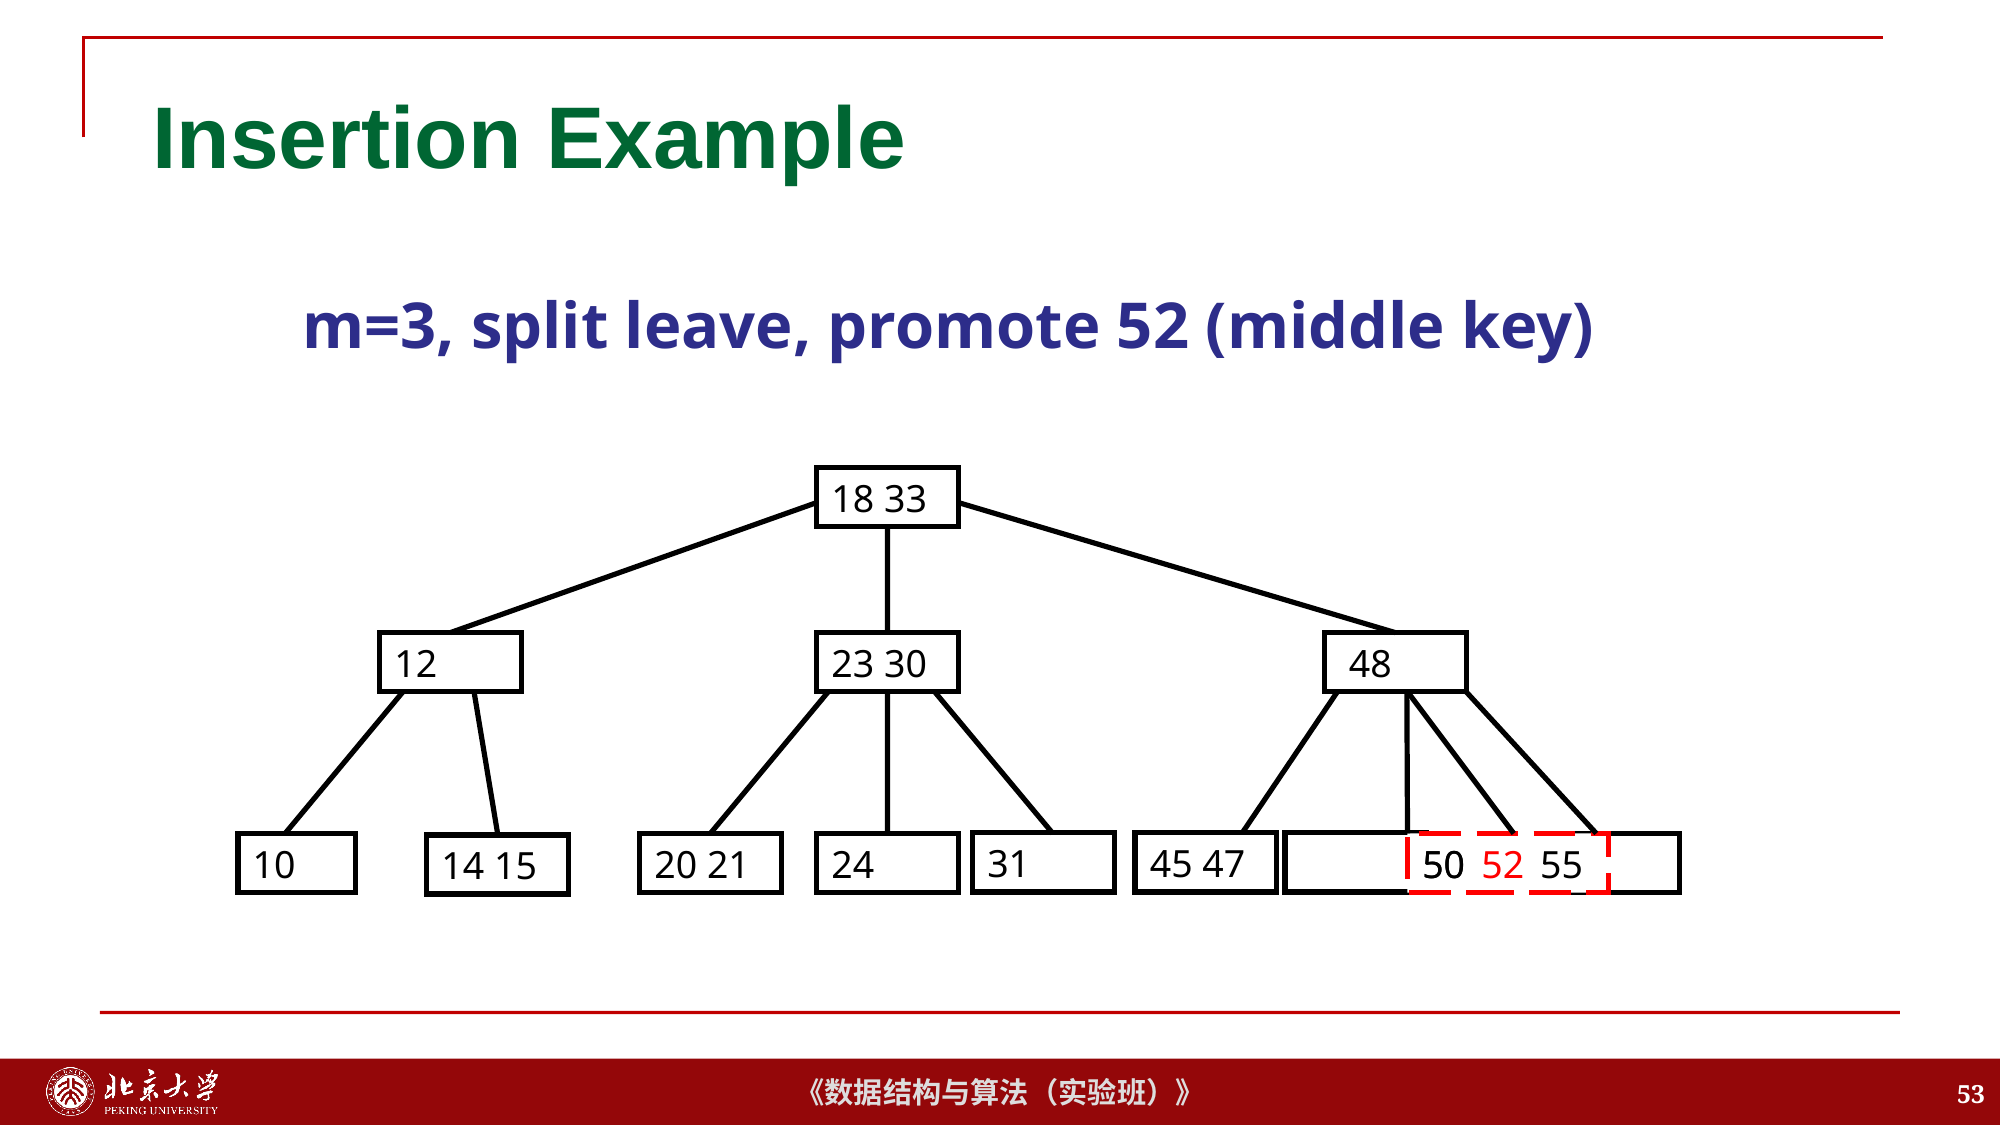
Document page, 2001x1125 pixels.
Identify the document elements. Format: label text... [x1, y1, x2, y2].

text_box 45 47 [1135, 832, 1277, 892]
text_box 14 15 [426, 834, 569, 894]
slide_number 53 [1550, 1065, 2000, 1125]
text_box 55 [1525, 833, 1638, 894]
text_box 24 [816, 833, 959, 893]
text_box m=3, split leave, promote 52 (middle key) [287, 278, 1677, 411]
picture [46, 1067, 218, 1116]
title Insertion Example [137, 59, 1863, 209]
text_box 12 [379, 632, 522, 692]
text_box 10 [237, 833, 356, 893]
text_box 50 [1407, 833, 1491, 894]
text_box 20 21 [639, 833, 782, 893]
text_box [208, 468, 1709, 937]
text_box 18 33 [816, 467, 959, 527]
text_box 52 [1491, 833, 1525, 894]
text_box 48 [1324, 632, 1467, 692]
text_box 31 [972, 832, 1115, 892]
text_box 23 30 [816, 632, 959, 692]
